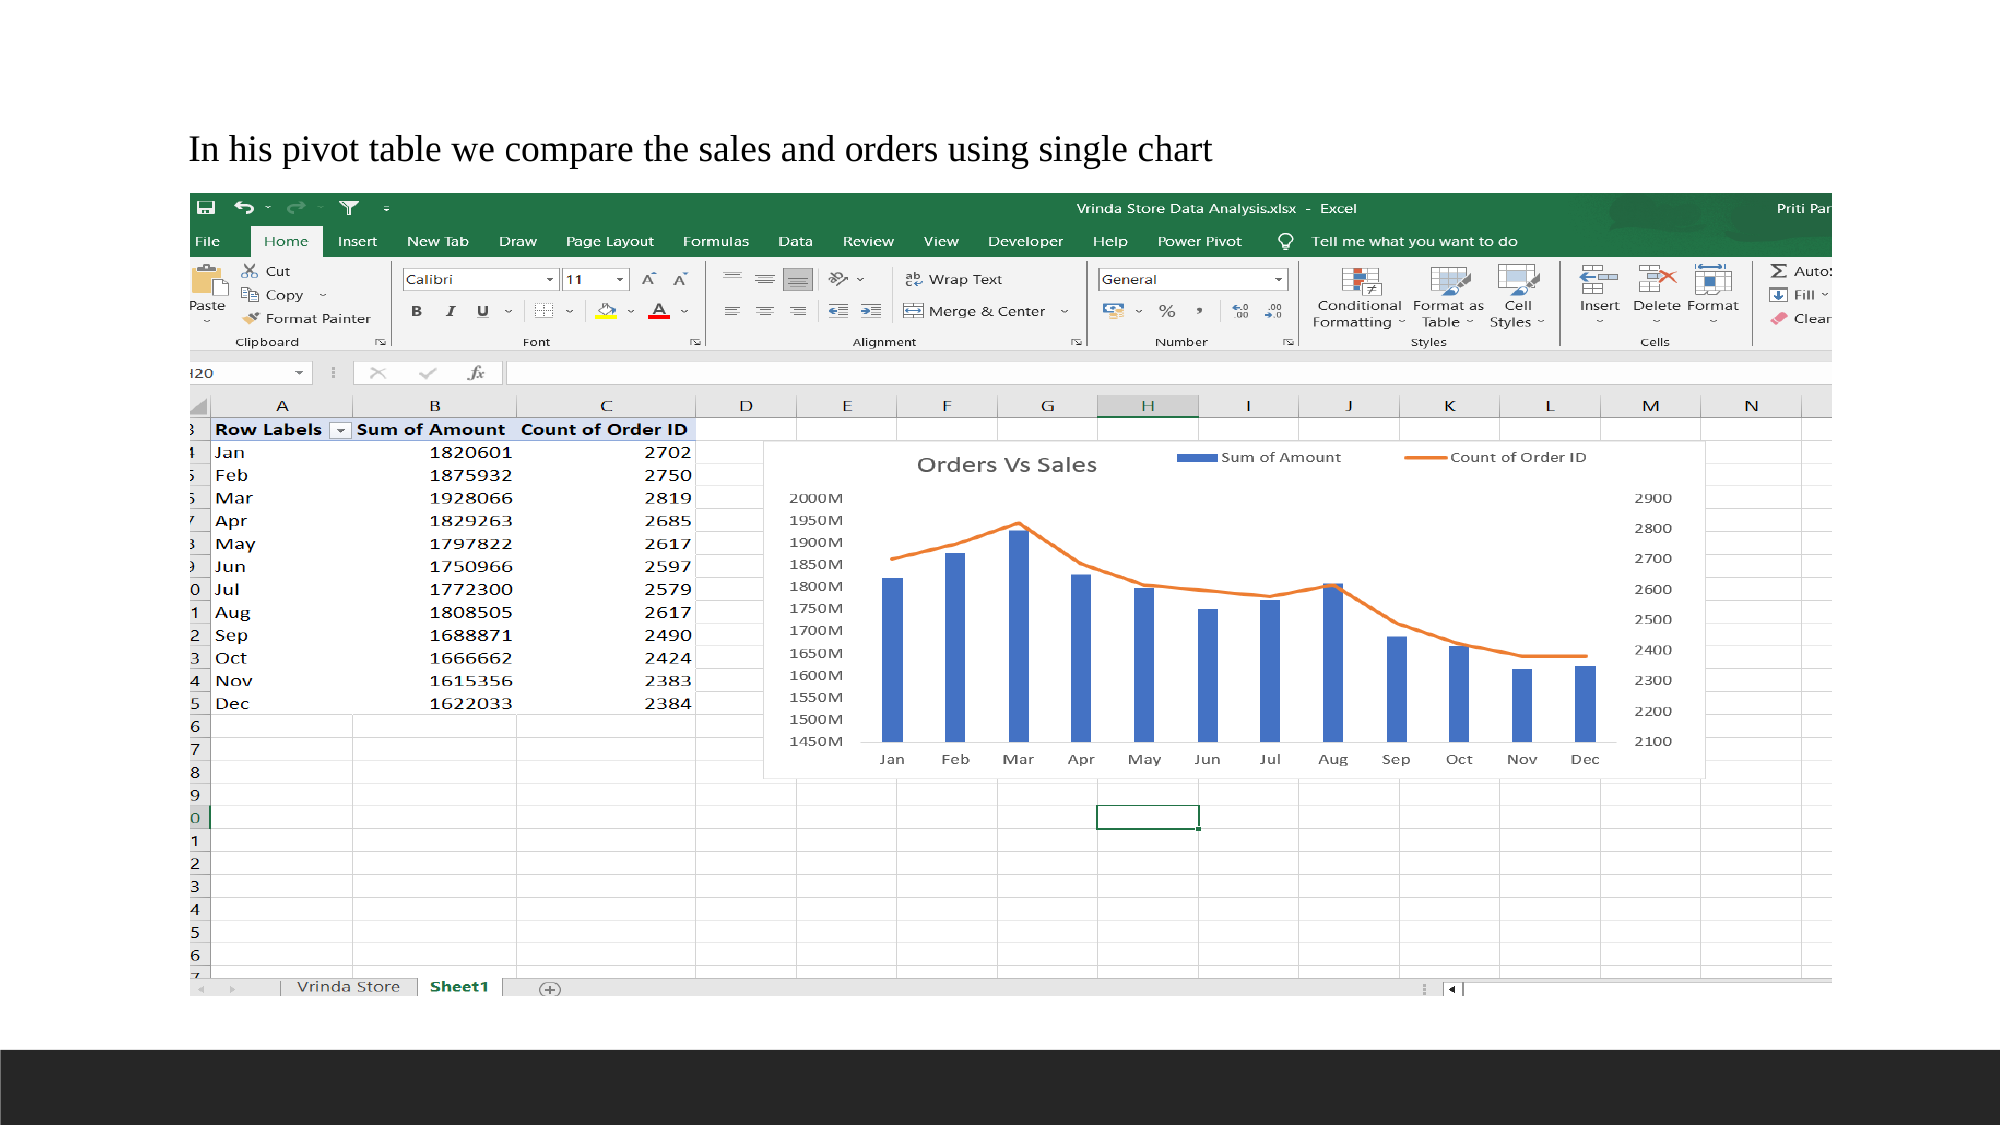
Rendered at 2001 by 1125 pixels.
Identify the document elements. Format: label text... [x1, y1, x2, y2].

text_box In his pivot table we compare the sales and orders using single chart [98, 113, 1690, 176]
picture [189, 192, 1832, 996]
